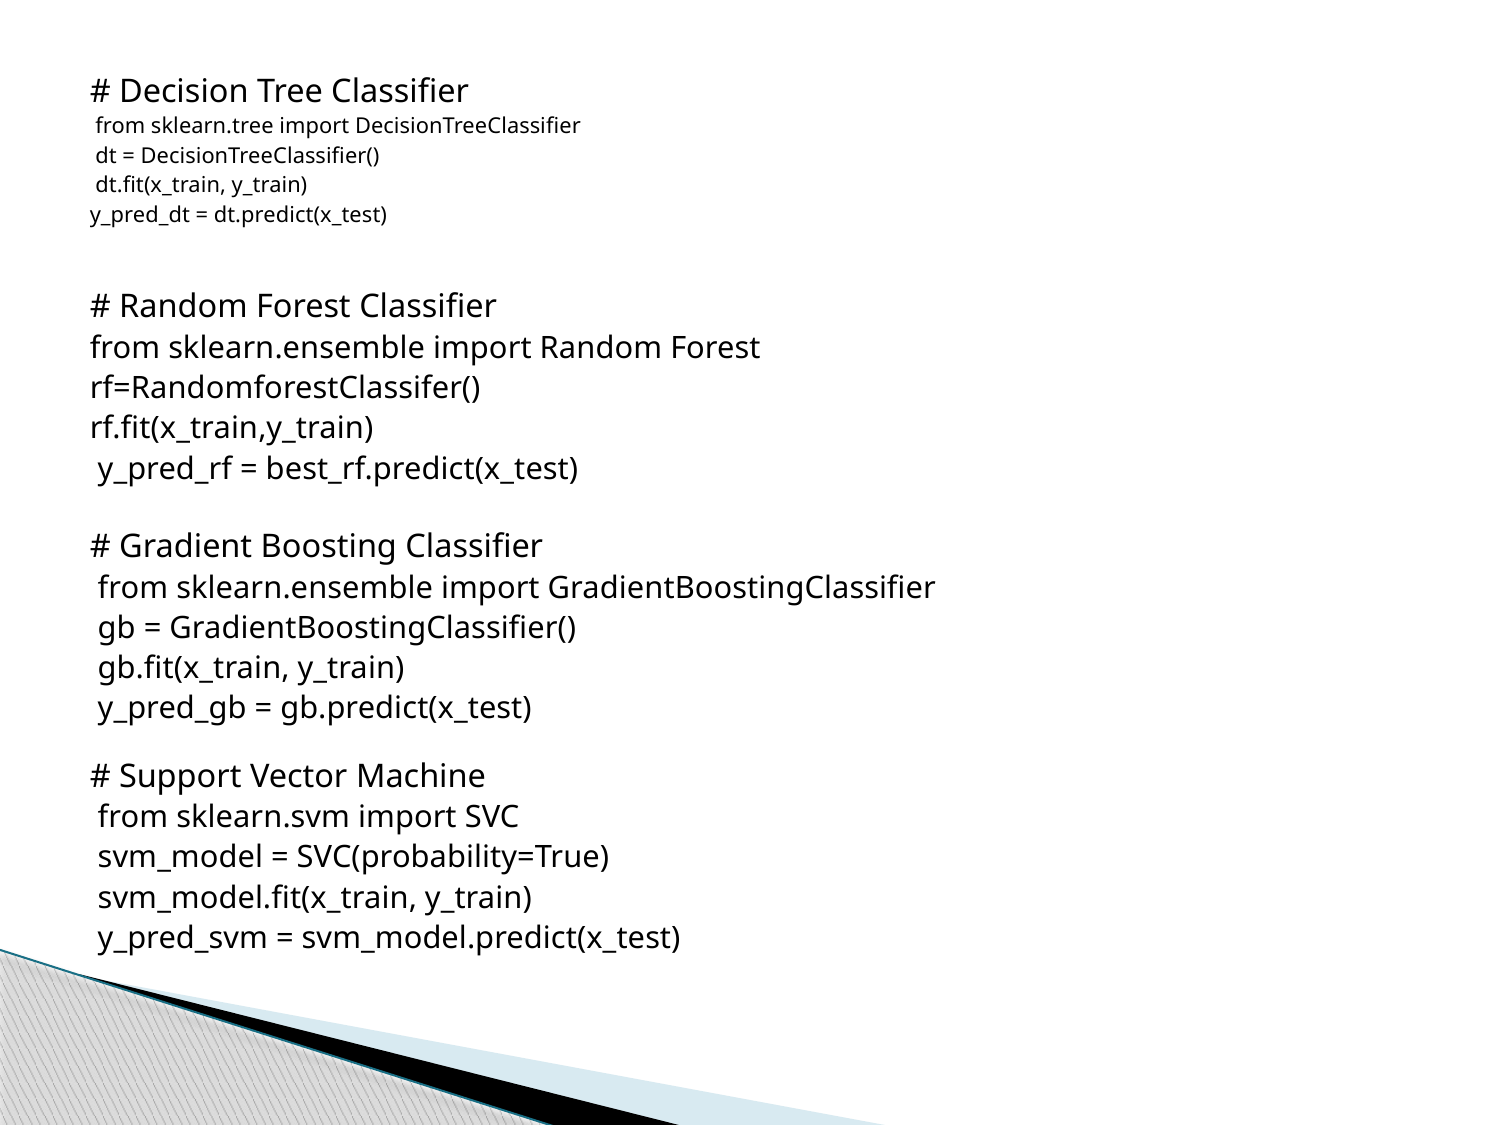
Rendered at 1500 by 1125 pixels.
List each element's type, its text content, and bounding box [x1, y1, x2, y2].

list # Decision Tree Classifier from sklearn.tree import DecisionTreeClassifier dt = DecisionTreeClassifier() dt.fit(x_train, y_train) y_pred_dt = dt.predict(x_test) # Random Forest Classifier from sklearn.ensemble import Random Forest rf=RandomforestClassifer() rf.fit(x_train,y_train) y_pred_rf = best_rf.predict(x_test) # Gradient Boosting Classifier from sklearn.ensemble import GradientBoostingClassifier gb = GradientBoostingClassifier() gb.fit(x_train, y_train) y_pred_gb = gb.predict(x_test) # Support Vector Machine from sklearn.svm import SVC svm_model = SVC(probability=True) svm_model.fit(x_train, y_train) y_pred_svm = svm_model.predict(x_test) [75, 62, 1425, 1005]
